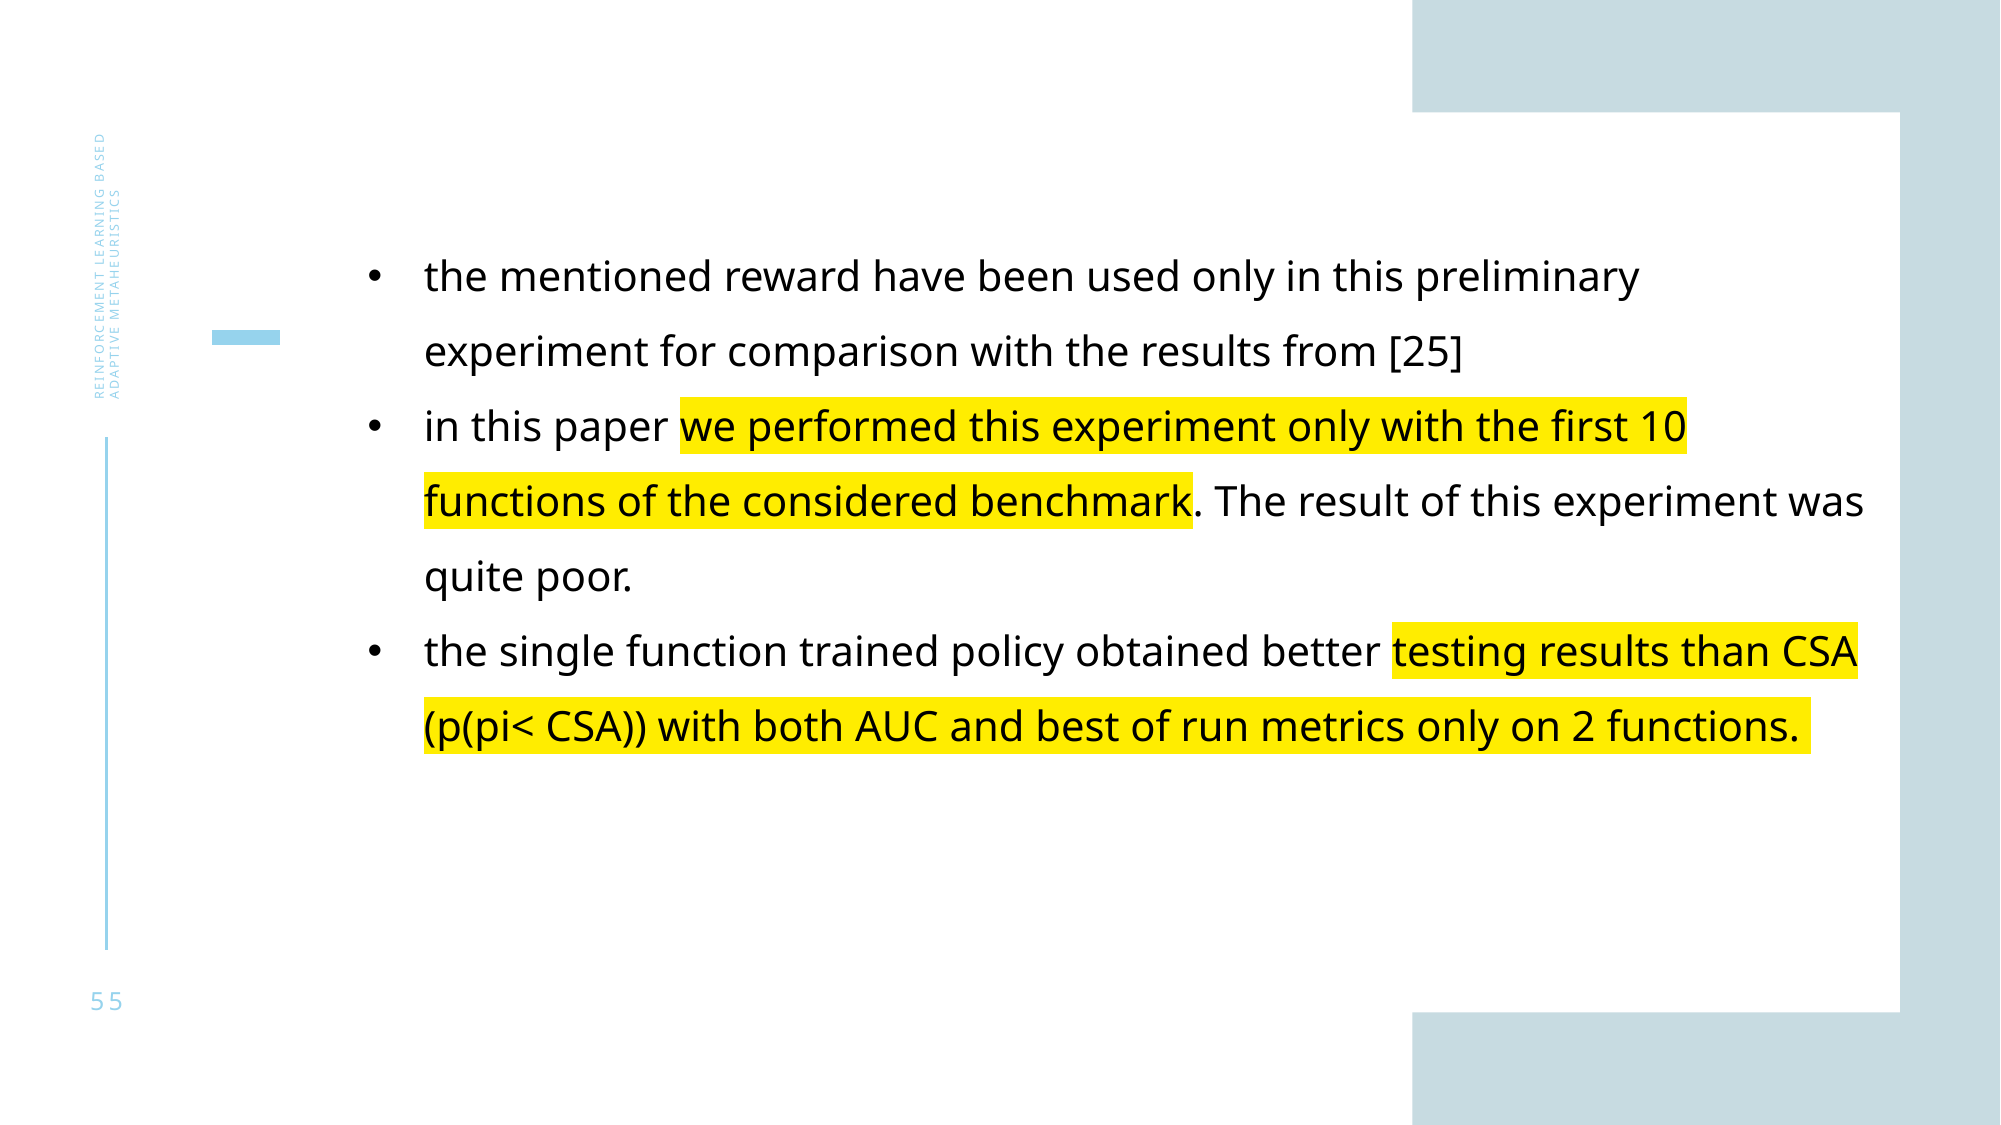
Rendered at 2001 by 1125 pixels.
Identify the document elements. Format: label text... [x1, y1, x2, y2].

footer Reinforcement learning based adaptive metaheuristics [90, 107, 122, 400]
slide_number 55 [68, 987, 144, 1018]
list the mentioned reward have been used only in this preliminary experiment for comparison with the results from [25] in this paper we performed this experiment only with the first 10 functions of the considered benchmark. The result of this experiment was quite poor. the single function trained policy obtained better testing results than CSA (p(pi< CSA)) with both AUC and best of run metrics only on 2 functions. [367, 225, 1869, 900]
